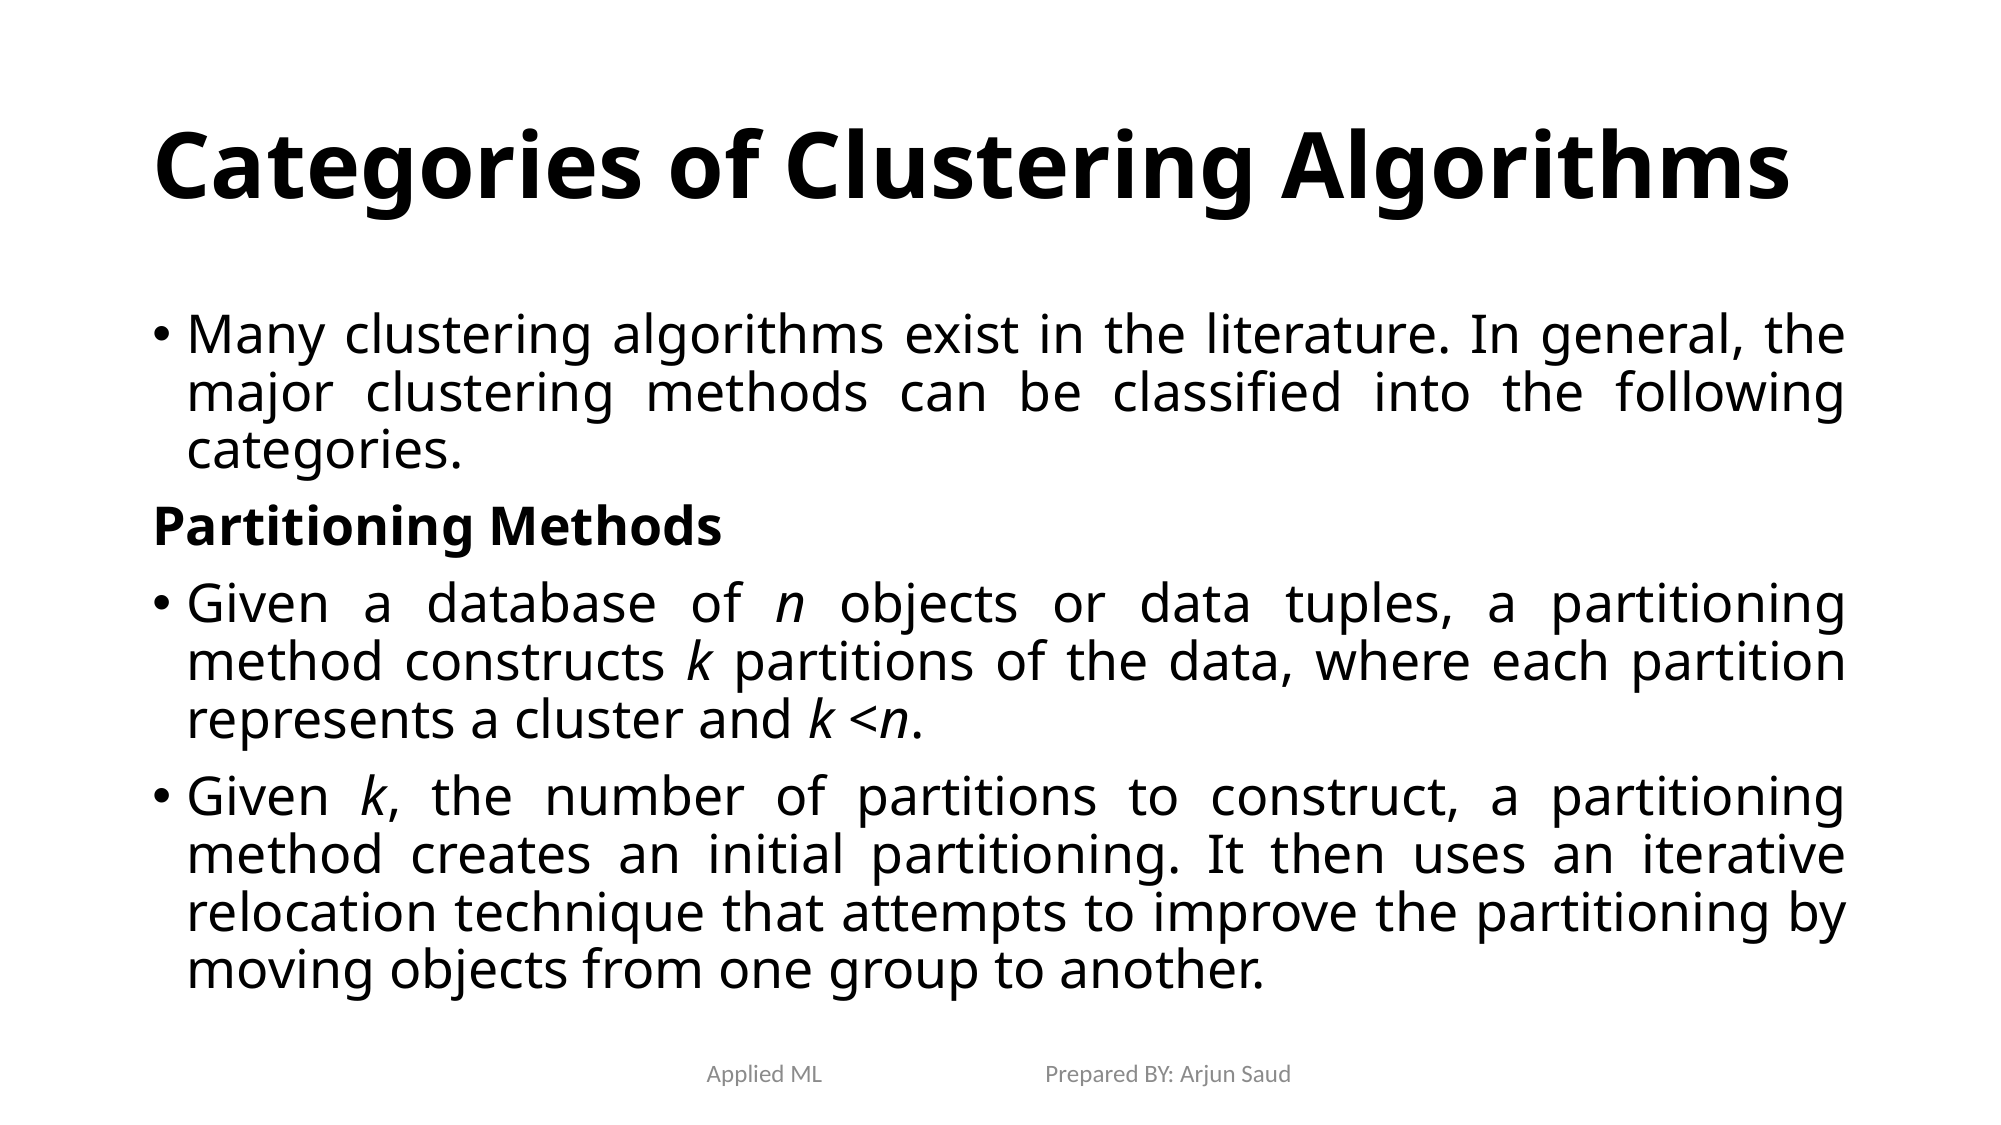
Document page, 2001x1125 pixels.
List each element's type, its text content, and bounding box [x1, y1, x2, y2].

title Categories of Clustering Algorithms [137, 59, 1863, 278]
footer Applied ML Prepared BY: Arjun Saud [662, 1042, 1338, 1103]
list Many clustering algorithms exist in the literature. In general, the major clustering methods can be classified into the following categories. Partitioning Methods Given a database of n objects or data tuples, a partitioning method constructs k partitions of the data, where each partition represents a cluster and k <n. Given k, the number of partitions to construct, a partitioning method creates an initial partitioning. It then uses an iterative relocation technique that attempts to improve the partitioning by moving objects from one group to another. [137, 299, 1863, 1014]
